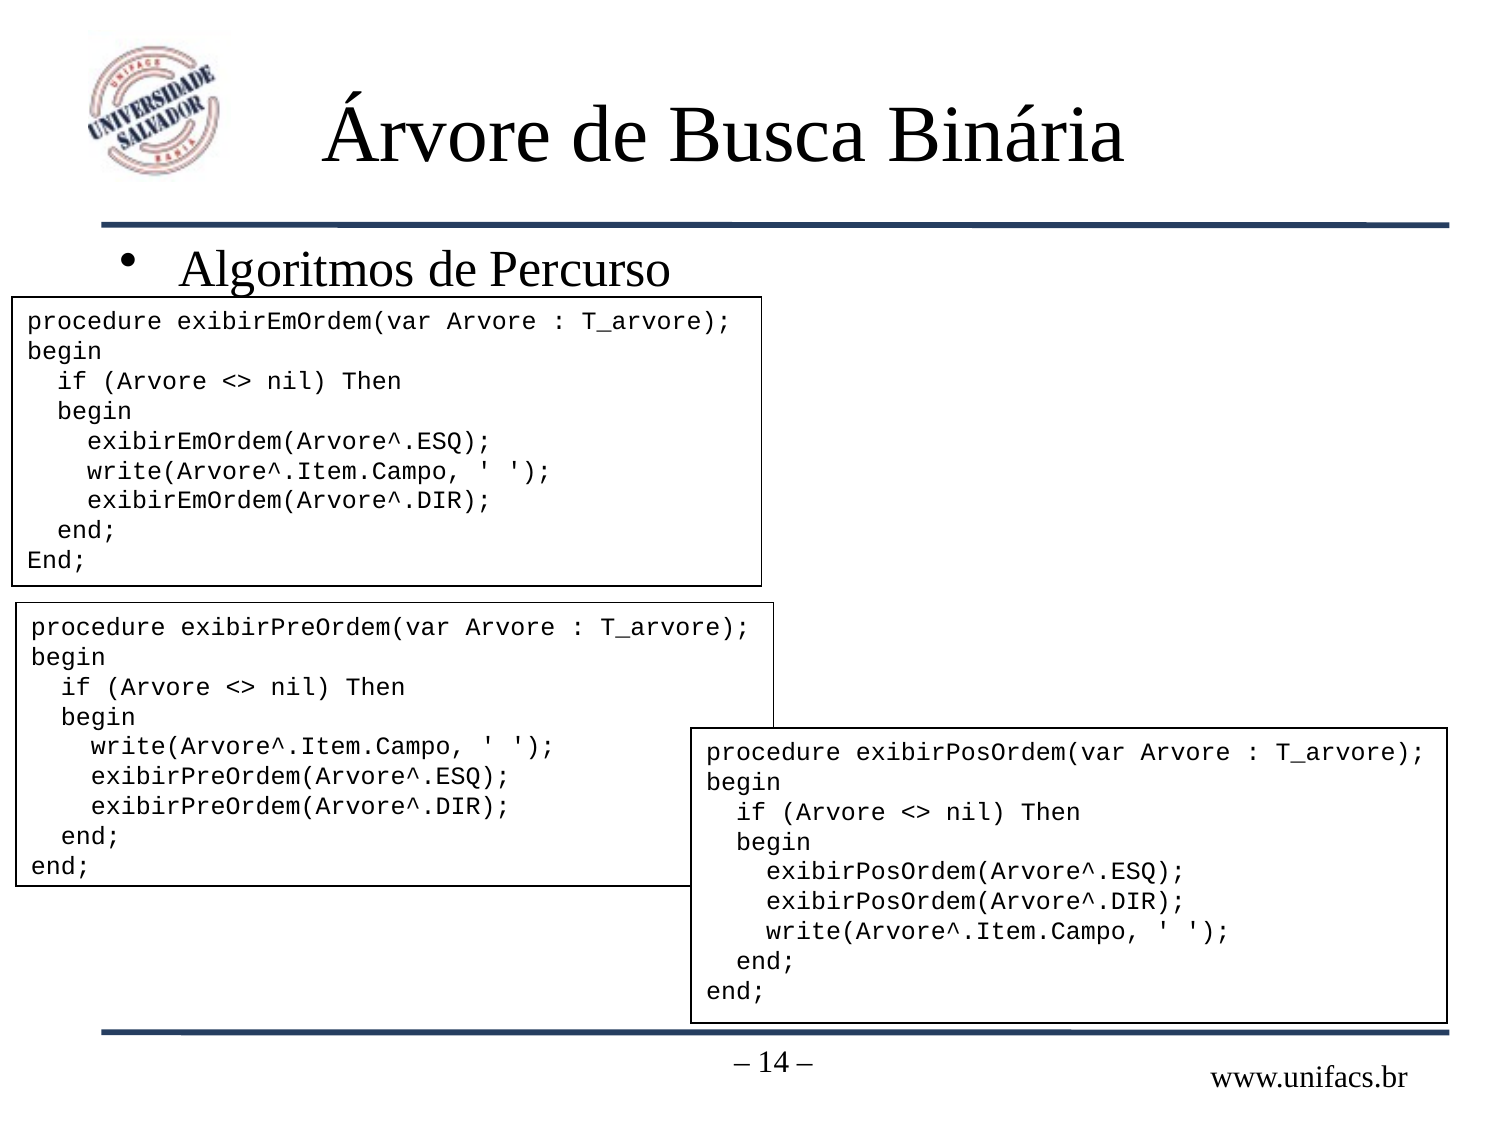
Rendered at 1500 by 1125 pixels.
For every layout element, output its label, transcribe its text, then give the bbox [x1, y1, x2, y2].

text_box procedure exibirPreOrdem(var Arvore : T_arvore); begin if (Arvore <> nil) Then begin write(Arvore^.Item.Campo, ' '); exibirPreOrdem(Arvore^.ESQ); exibirPreOrdem(Arvore^.DIR); end; end; [15, 602, 774, 887]
text_box procedure exibirEmOrdem(var Arvore : T_arvore); begin if (Arvore <> nil) Then begin exibirEmOrdem(Arvore^.ESQ); write(Arvore^.Item.Campo, ' '); exibirEmOrdem(Arvore^.DIR); end; End; [11, 296, 762, 587]
slide_number – 14 – [598, 1033, 949, 1113]
list Algoritmos de Percurso [103, 226, 892, 362]
text_box procedure exibirPosOrdem(var Arvore : T_arvore); begin if (Arvore <> nil) Then begin exibirPosOrdem(Arvore^.ESQ); exibirPosOrdem(Arvore^.DIR); write(Arvore^.Item.Campo, ' '); end; end; [690, 727, 1447, 1024]
picture [88, 30, 231, 182]
title Árvore de Busca Binária [305, 47, 1448, 210]
